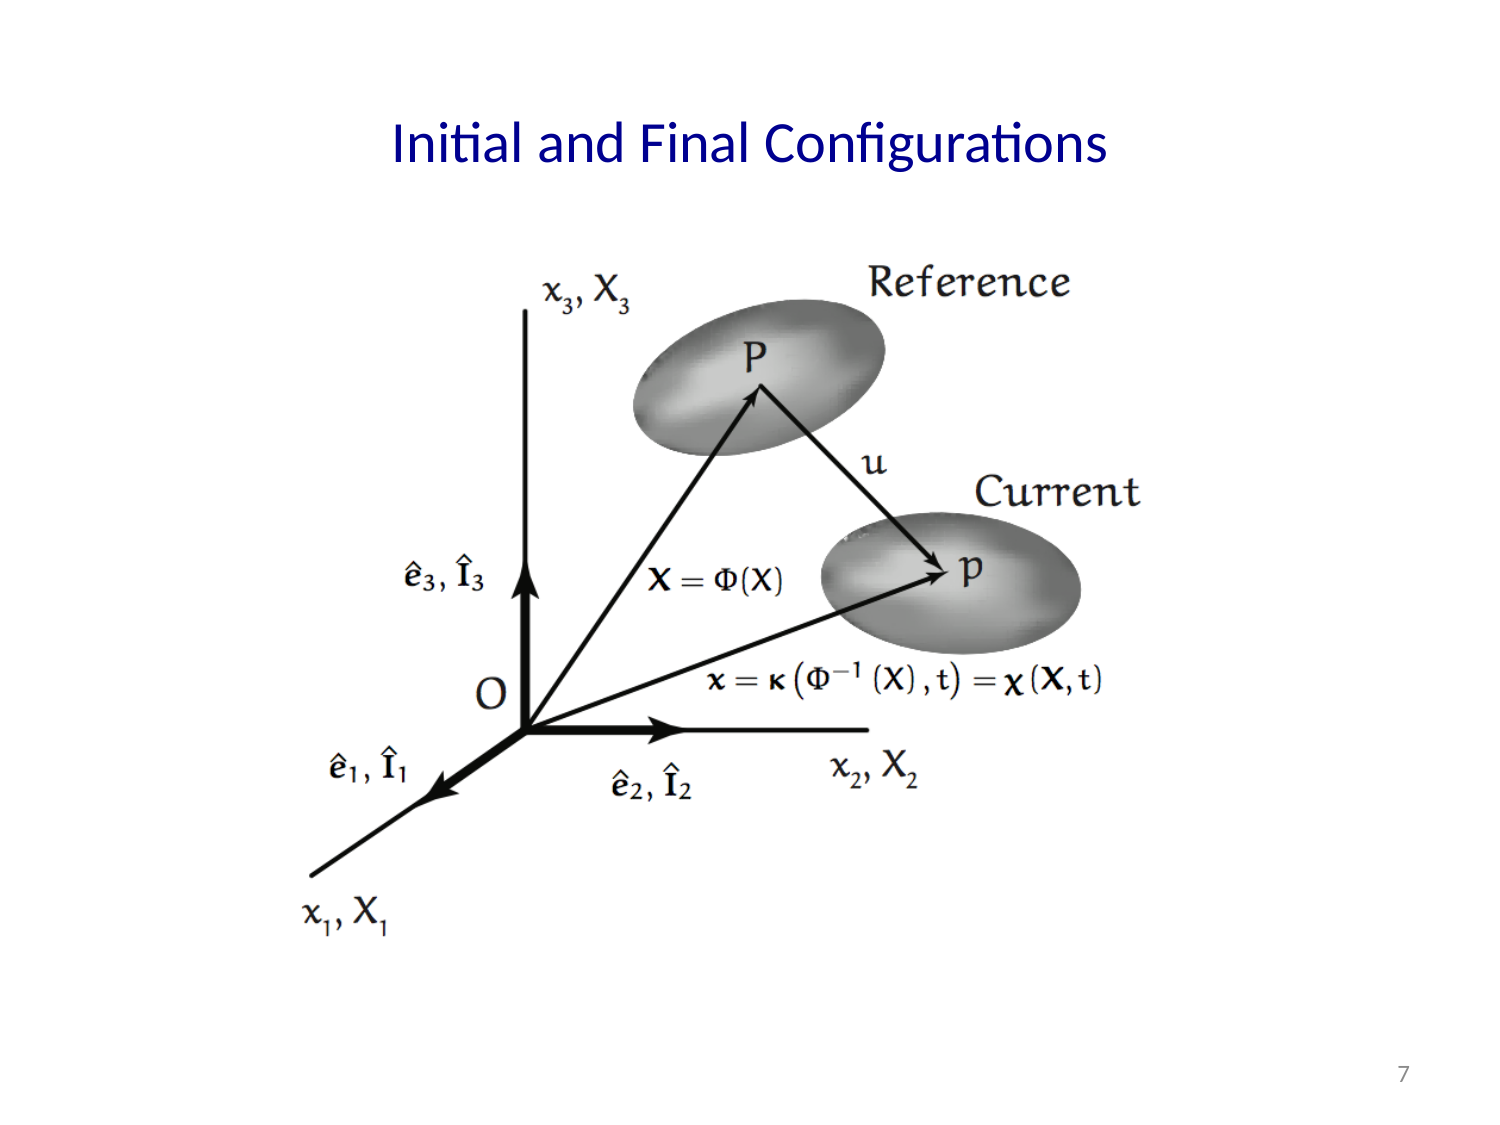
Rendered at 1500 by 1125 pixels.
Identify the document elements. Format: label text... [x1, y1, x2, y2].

title Initial and Final Configurations [75, 45, 1425, 233]
picture [264, 220, 1176, 953]
slide_number 7 [1074, 1042, 1425, 1103]
